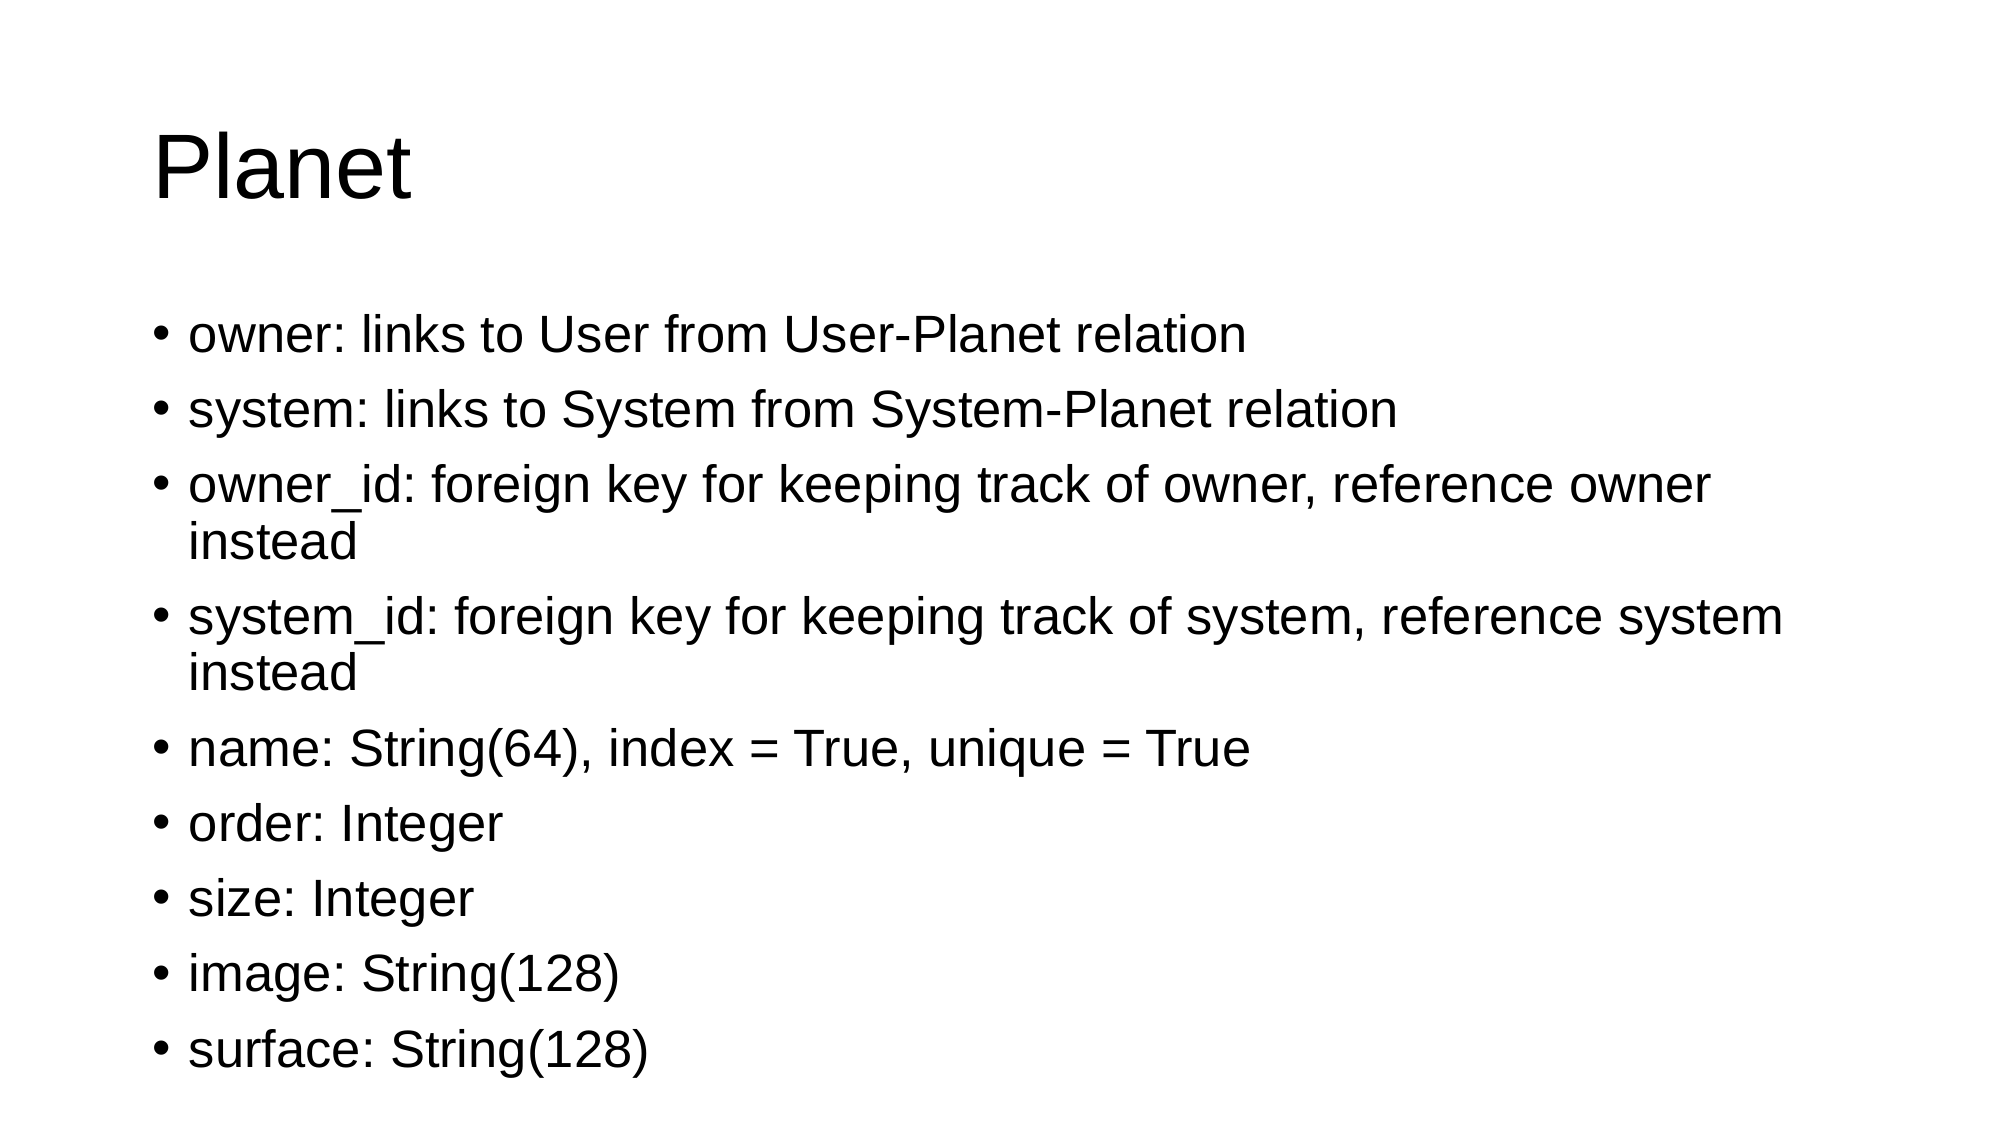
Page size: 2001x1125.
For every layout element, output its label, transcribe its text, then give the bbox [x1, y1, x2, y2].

list owner: links to User from User-Planet relation system: links to System from System-Planet relation owner_id: foreign key for keeping track of owner, reference owner instead system_id: foreign key for keeping track of system, reference system instead name: String(64), index = True, unique = True order: Integer size: Integer image: String(128) surface: String(128) [137, 299, 1863, 1091]
title Planet [137, 59, 1863, 278]
